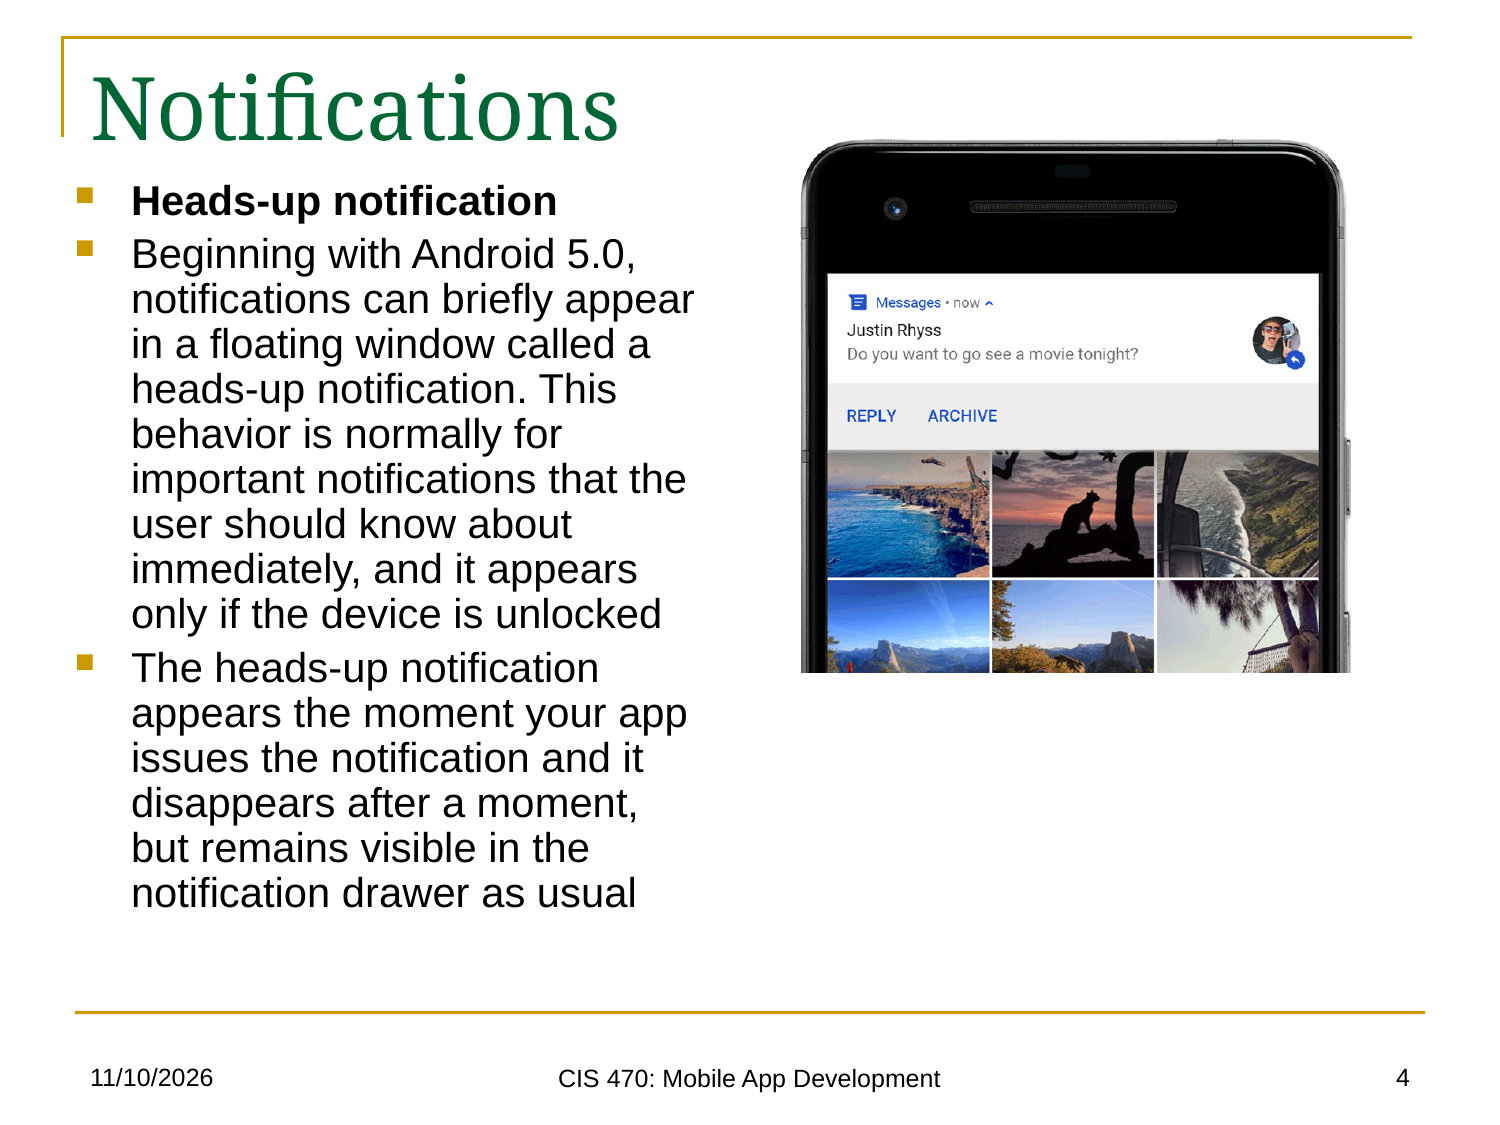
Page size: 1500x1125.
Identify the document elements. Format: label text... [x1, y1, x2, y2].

list Heads-up notification Beginning with Android 5.0, notifications can briefly appear in a floating window called a heads-up notification. This behavior is normally for important notifications that the user should know about immediately, and it appears only if the device is unlocked The heads-up notification appears the moment your app issues the notification and it disappears after a moment, but remains visible in the notification drawer as usual [59, 171, 723, 982]
picture [799, 138, 1351, 674]
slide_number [75, 1024, 425, 1100]
title Notifications [75, 45, 1425, 233]
footer CIS 470: Mobile App Development [512, 1025, 988, 1100]
slide_number 4 [1074, 1024, 1425, 1100]
